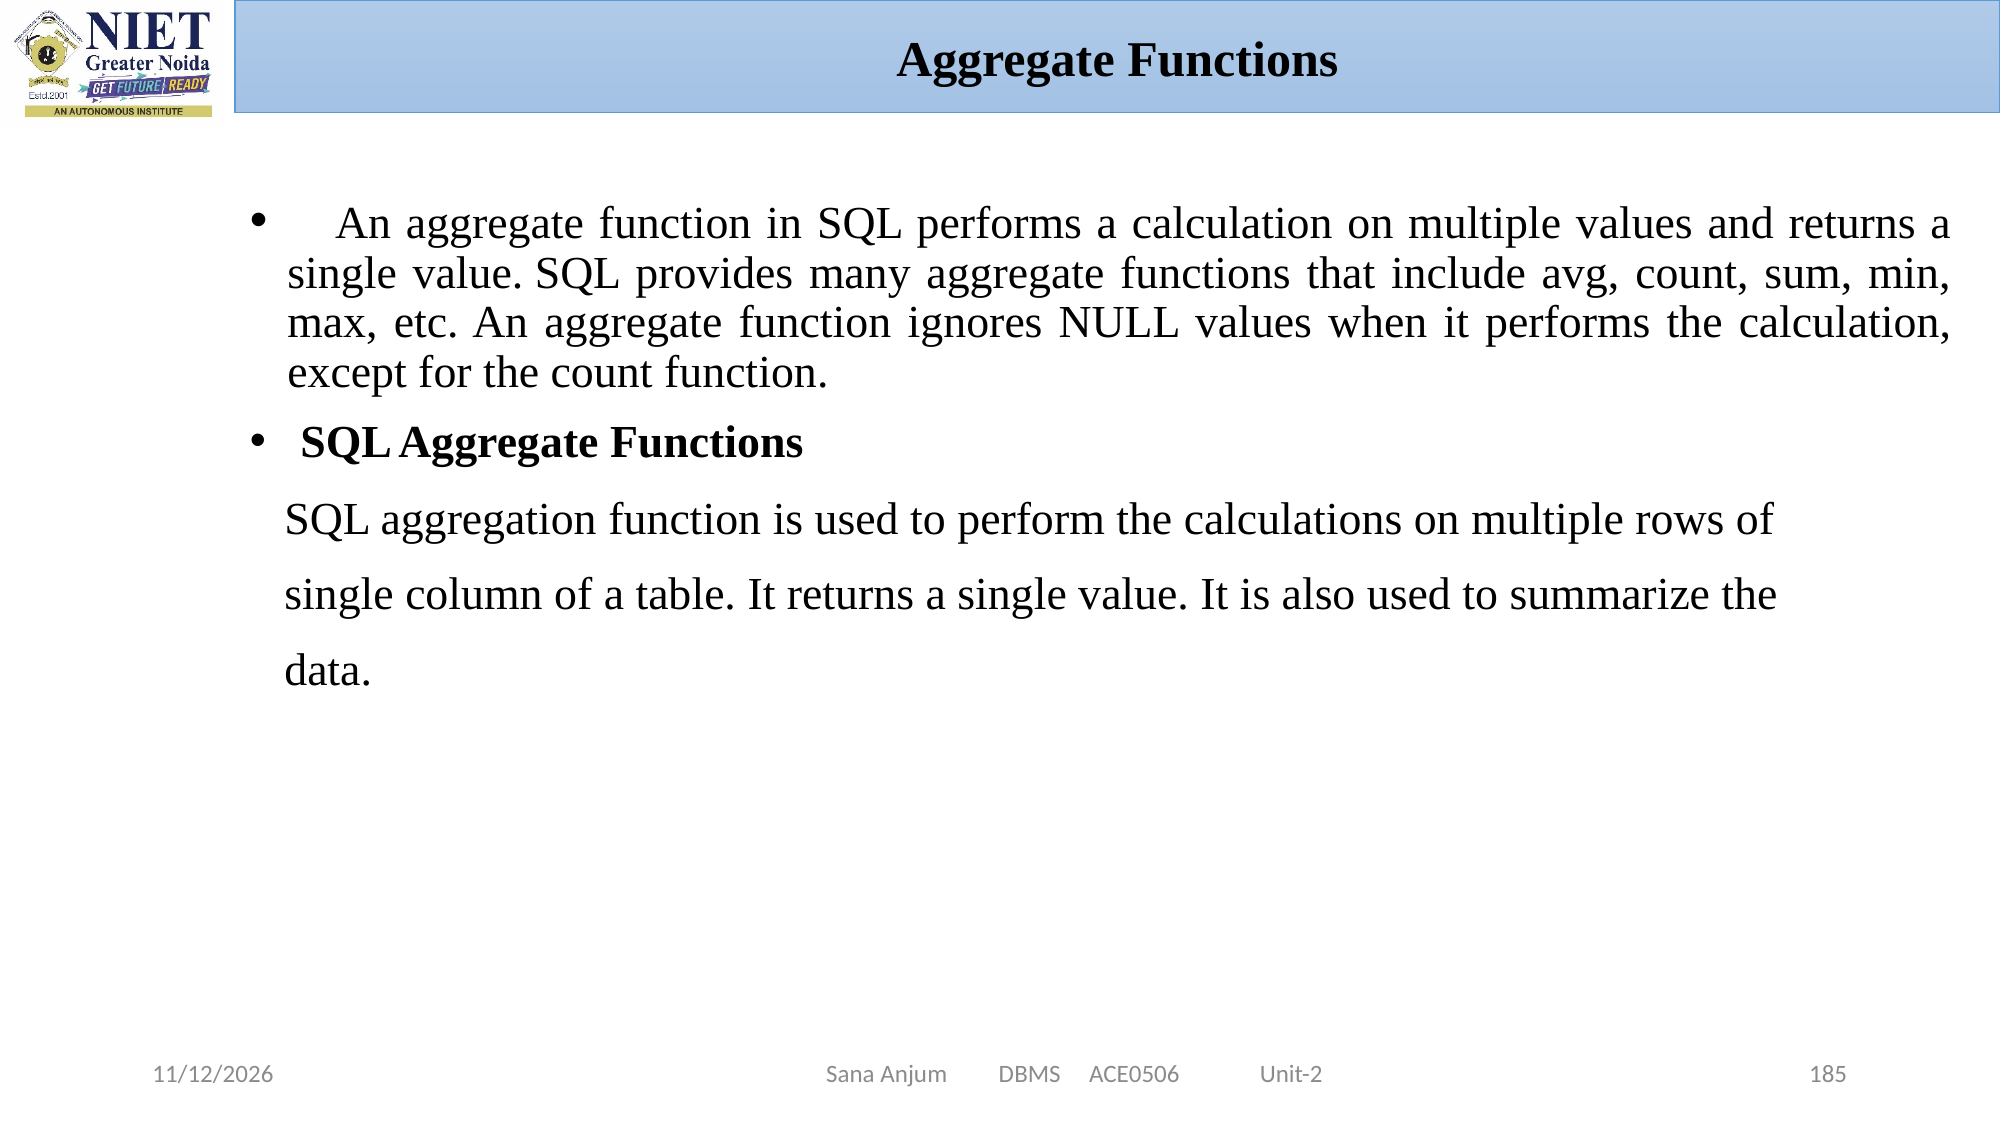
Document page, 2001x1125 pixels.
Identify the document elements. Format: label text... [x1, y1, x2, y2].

list An aggregate function in SQL performs a calculation on multiple values and returns a single value. SQL provides many aggregate functions that include avg, count, sum, min, max, etc. An aggregate function ignores NULL values when it performs the calculation, except for the count function. SQL Aggregate Functions SQL aggregation function is used to perform the calculations on multiple rows of single column of a table. It returns a single value. It is also used to summarize the data. [234, 187, 1968, 1050]
picture [0, 0, 225, 128]
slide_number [137, 1042, 588, 1103]
text_box Aggregate Functions [234, 0, 2000, 113]
slide_number 185 [1412, 1042, 1863, 1103]
footer Sana Anjum DBMS ACE0506 Unit-2 [662, 1042, 1412, 1103]
